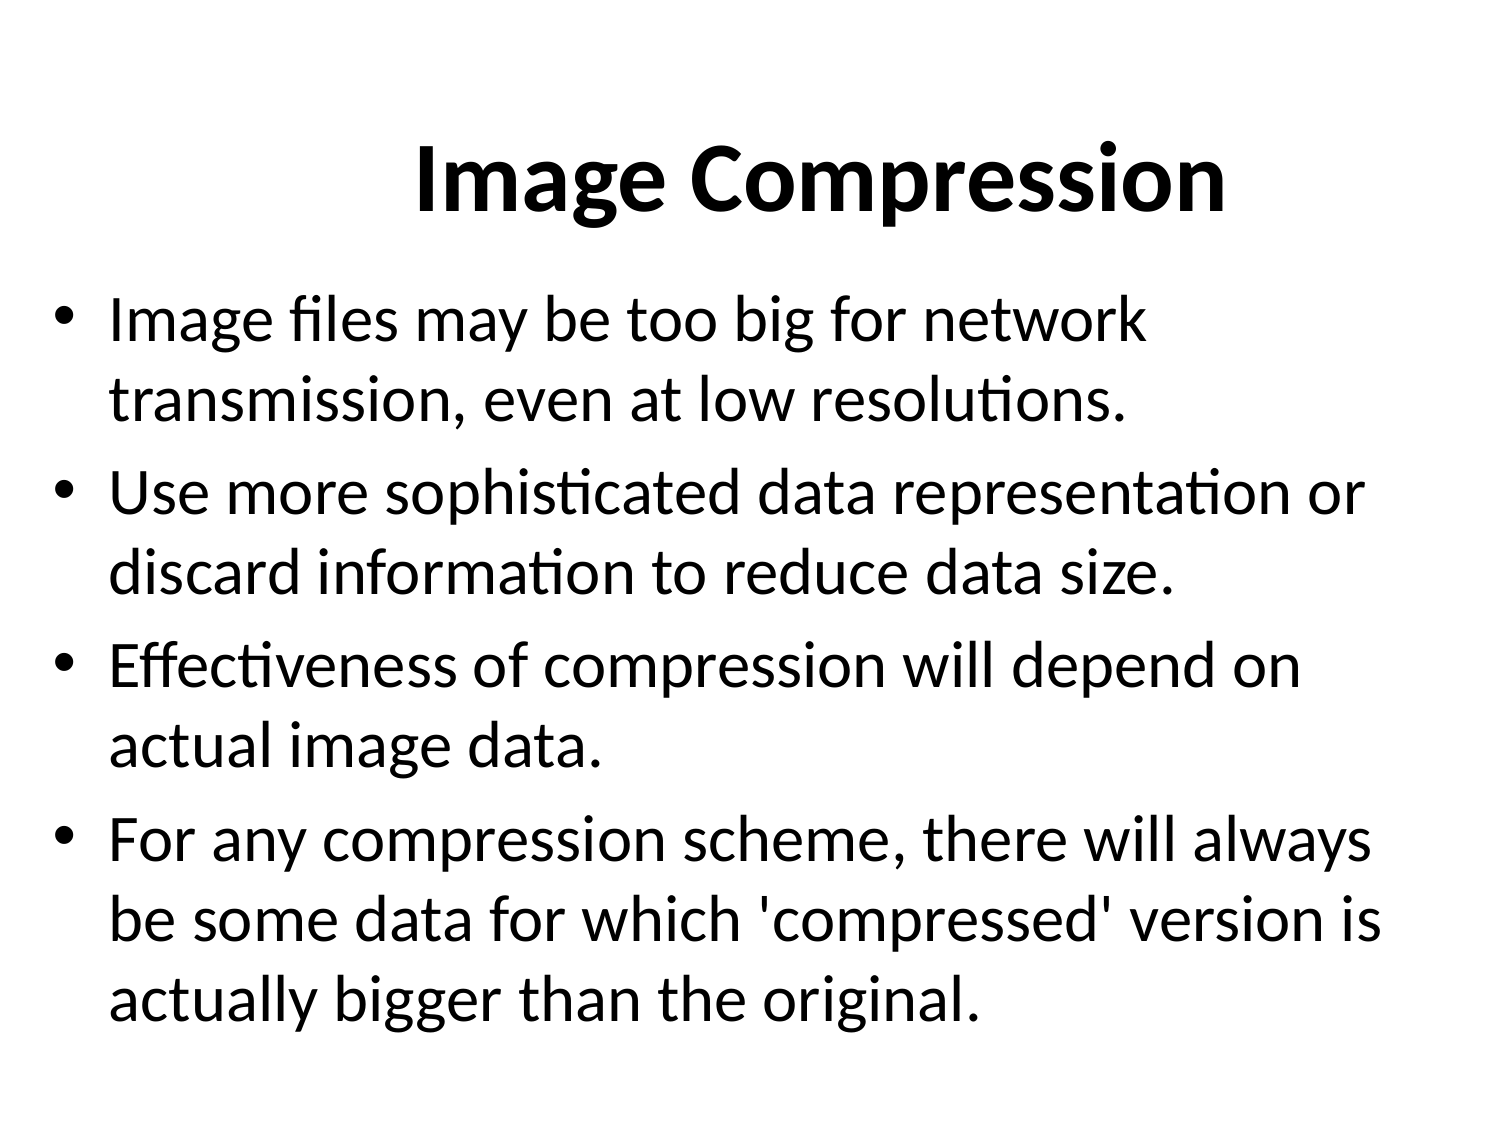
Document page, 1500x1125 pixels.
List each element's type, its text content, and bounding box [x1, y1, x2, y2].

list Image files may be too big for network transmission, even at low resolutions. Use more sophisticated data representation or discard information to reduce data size. Effectiveness of compression will depend on actual image data. For any compression scheme, there will always be some data for which 'compressed' version is actually bigger than the original. [37, 267, 1463, 1063]
title Image Compression [140, 125, 1500, 217]
